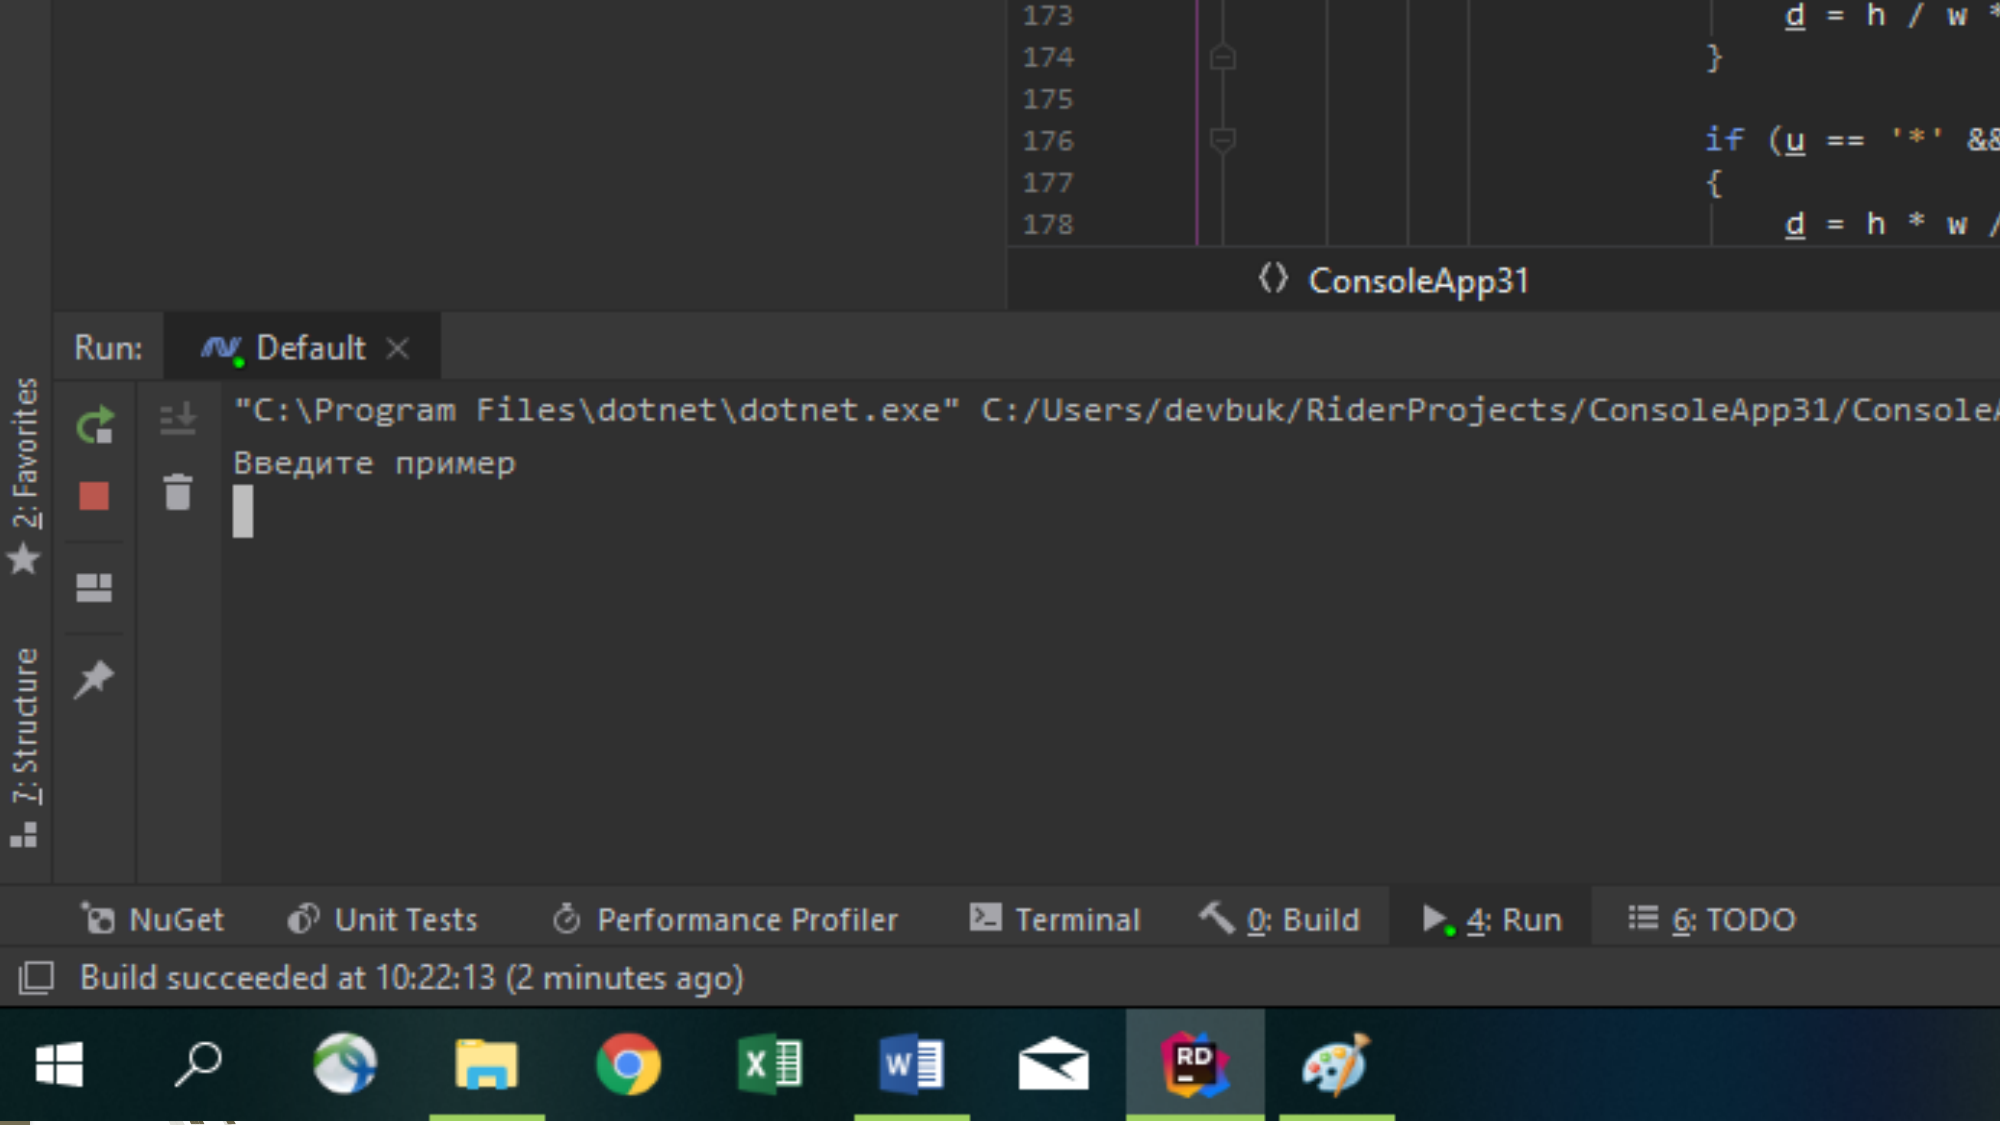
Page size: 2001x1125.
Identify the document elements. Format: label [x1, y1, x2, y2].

list [0, 0, 2000, 1125]
